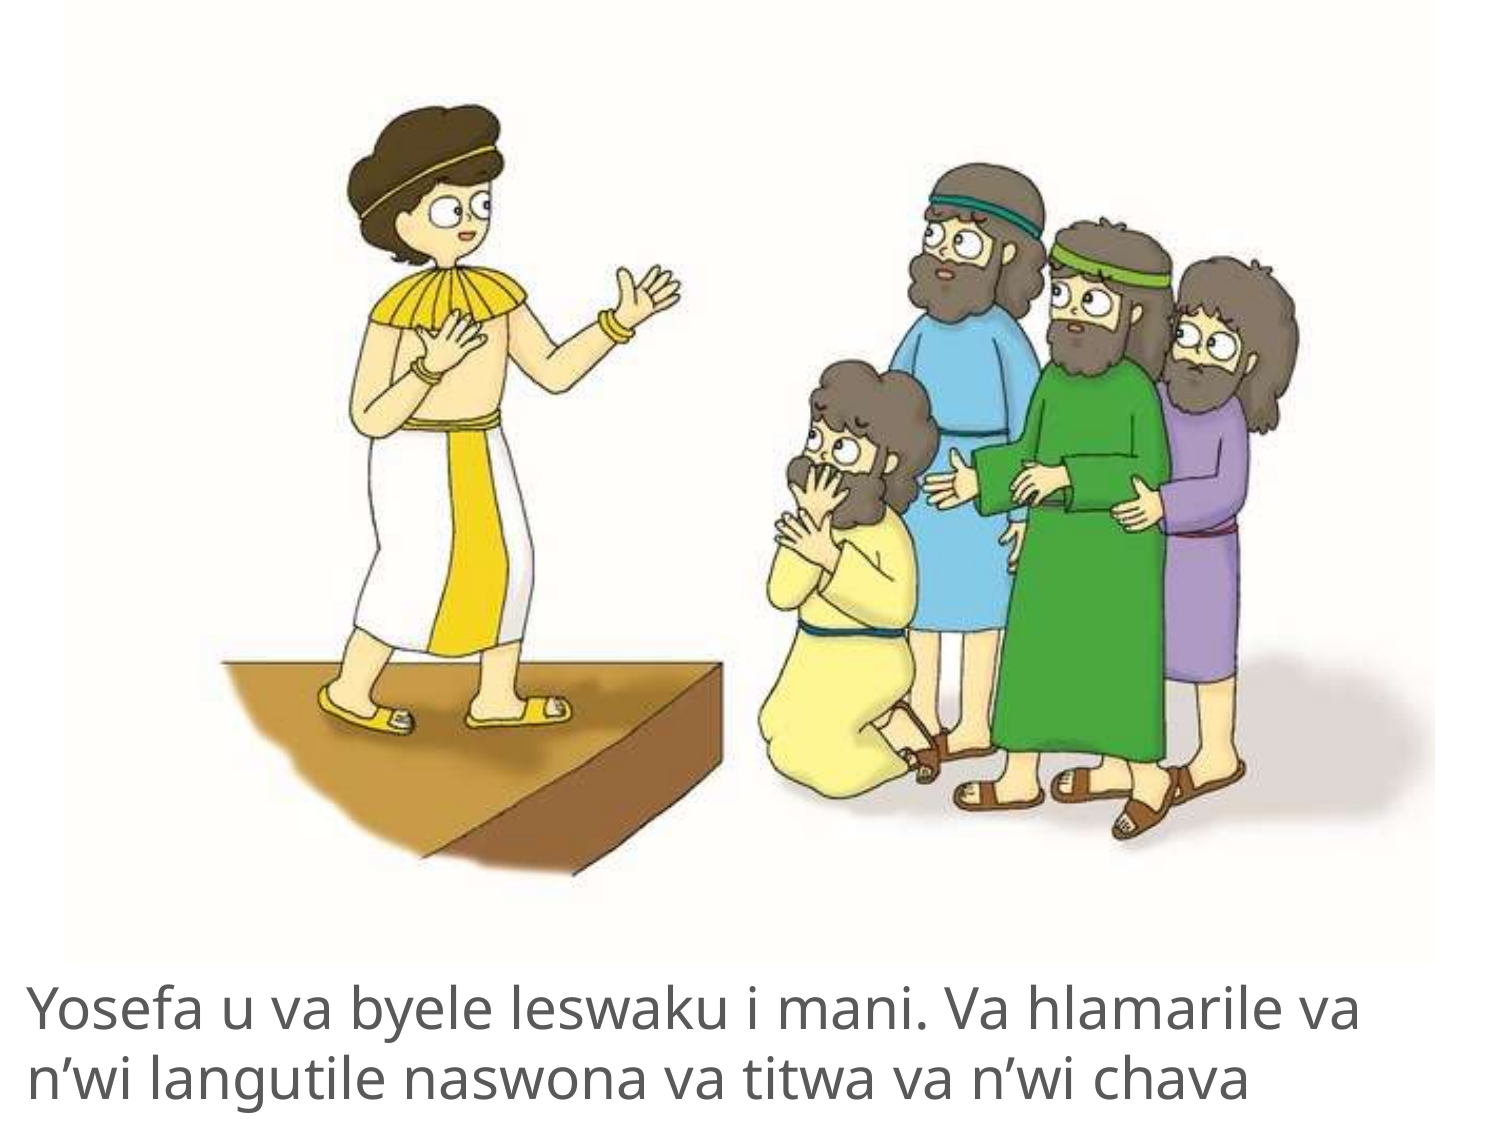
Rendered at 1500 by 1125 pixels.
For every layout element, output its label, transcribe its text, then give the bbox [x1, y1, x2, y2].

text_box Yosefa u va byele leswaku i mani. Va hlamarile va n’wi langutile naswona va titwa va n’wi chava [11, 964, 1498, 1119]
picture [64, 0, 1436, 965]
